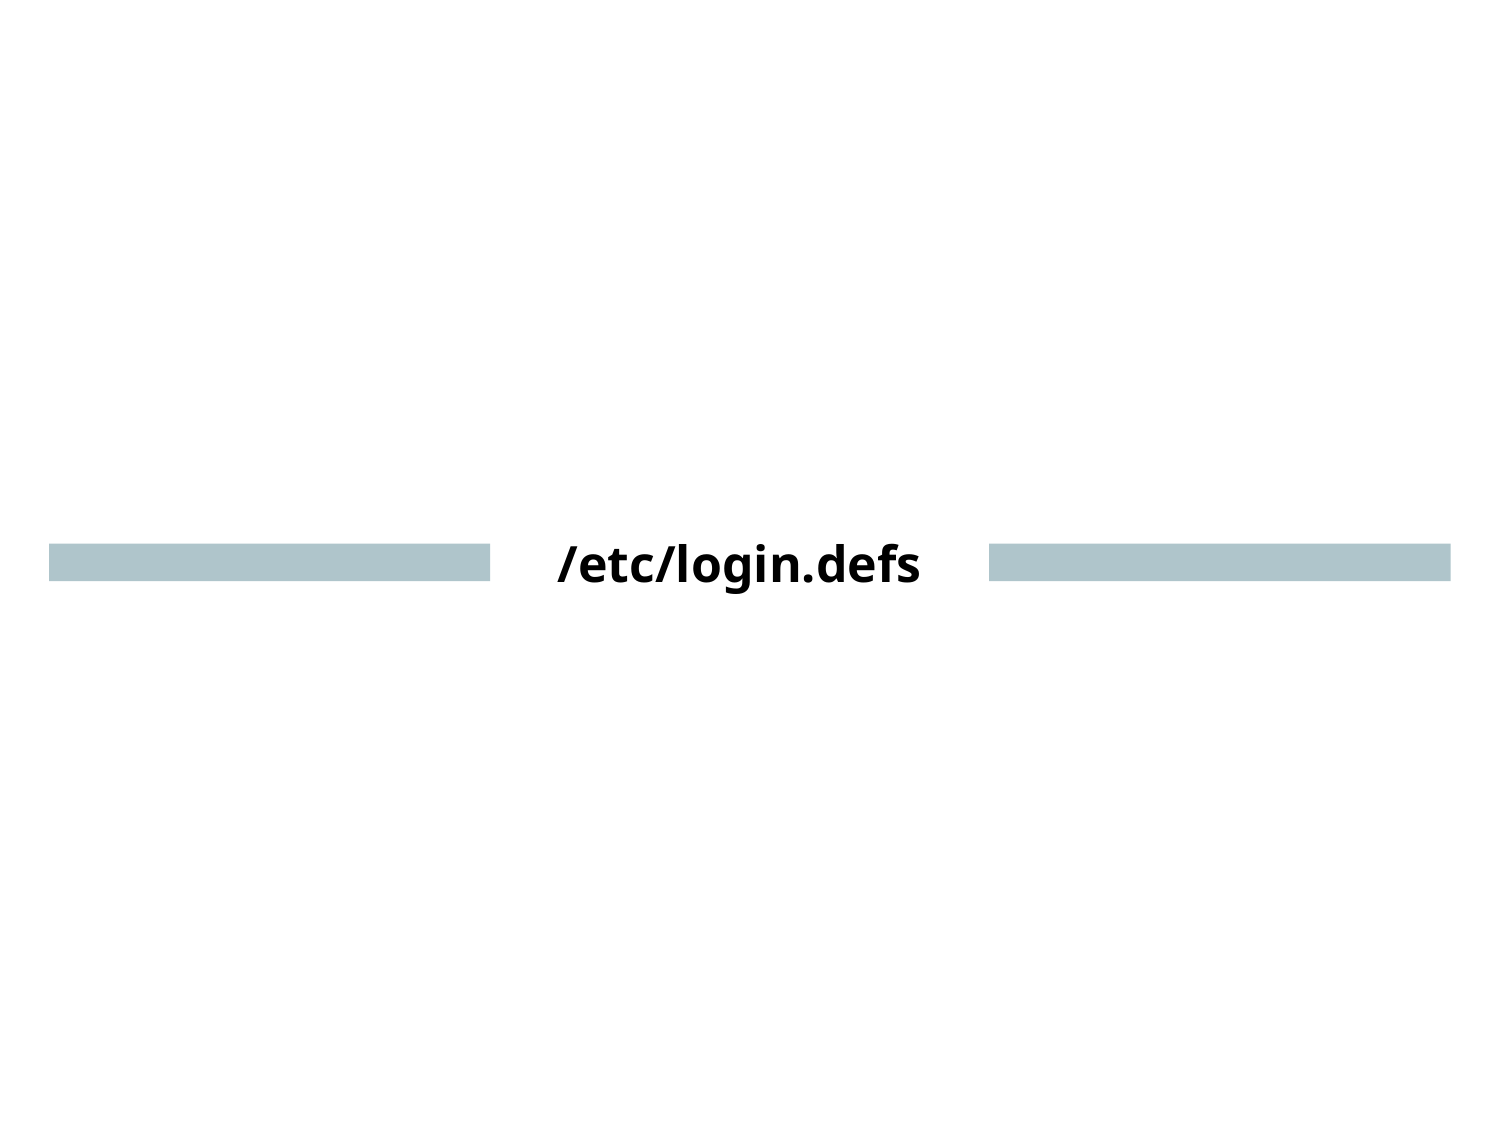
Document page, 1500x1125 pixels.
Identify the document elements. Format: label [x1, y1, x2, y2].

text_box [48, 524, 1451, 601]
